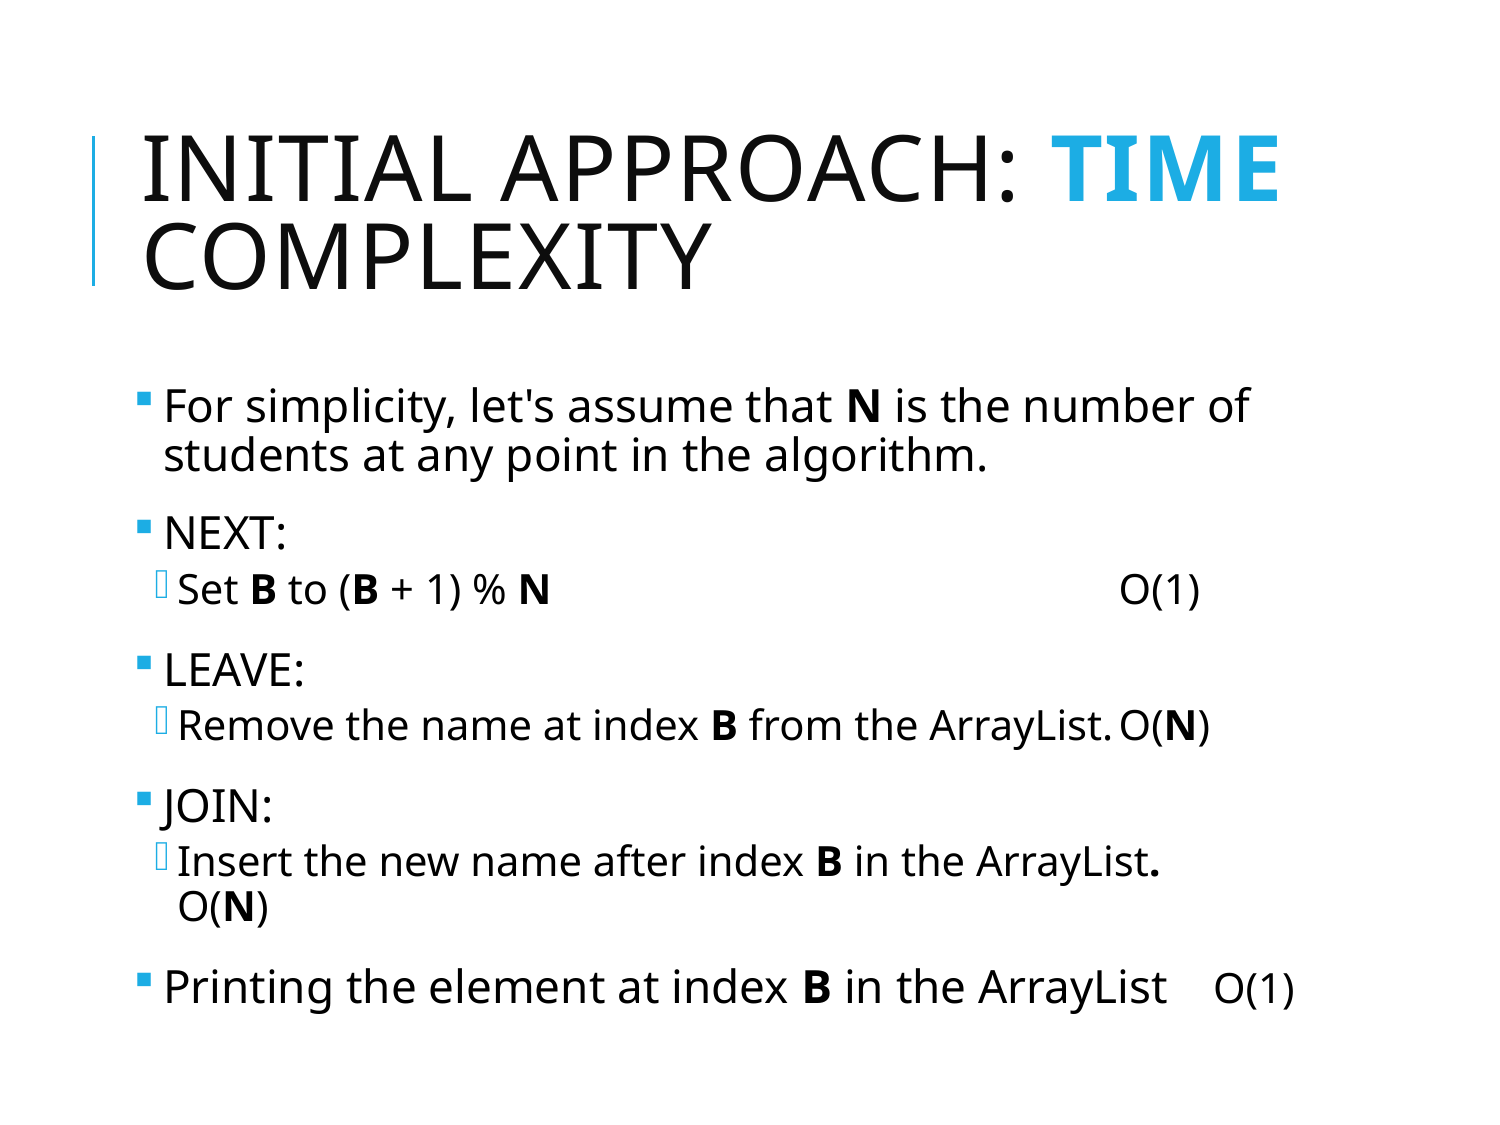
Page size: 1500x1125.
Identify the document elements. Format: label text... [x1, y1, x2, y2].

list For simplicity, let's assume that N is the number of students at any point in the algorithm. NEXT: Set B to (B + 1) % N O(1) LEAVE: Remove the name at index B from the ArrayList. O(N) JOIN: Insert the new name after index B in the ArrayList. O(N) Printing the element at index B in the ArrayList O(1) [126, 375, 1322, 1035]
title Initial approach: Time complexity [126, 96, 1322, 342]
